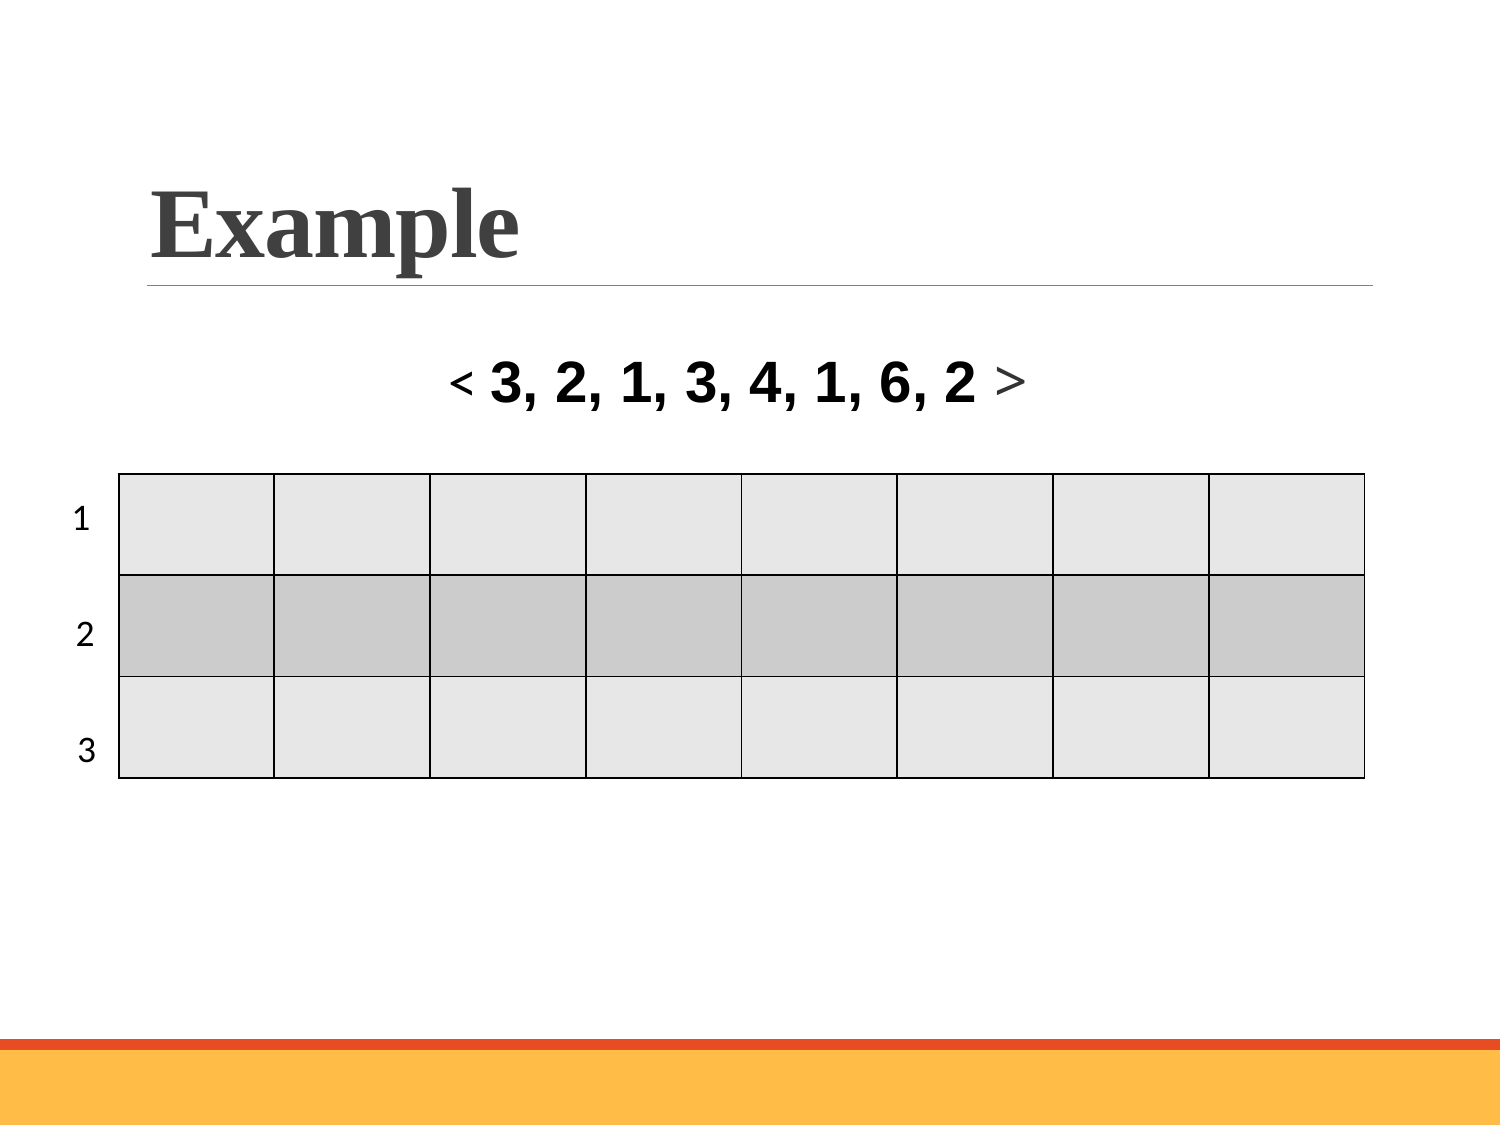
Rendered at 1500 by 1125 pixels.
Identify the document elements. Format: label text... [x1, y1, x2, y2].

table_header [898, 475, 1052, 574]
table_header [1210, 475, 1364, 574]
table_cell [898, 677, 1052, 777]
table_header [431, 475, 585, 574]
table_header [120, 475, 273, 574]
text_box 2 [60, 601, 95, 662]
table_cell [1210, 677, 1364, 777]
table_cell [1210, 576, 1364, 676]
text_box 3 [62, 717, 118, 778]
text_box 1 [56, 485, 118, 546]
table_cell [275, 576, 429, 676]
table_cell [742, 576, 896, 676]
text_box < 3, 2, 1, 3, 4, 1, 6, 2 > [114, 336, 1361, 422]
table_cell [898, 576, 1052, 676]
table_header [1054, 475, 1208, 574]
table_cell [1054, 576, 1208, 676]
title Example [135, 47, 1373, 285]
table_header [587, 475, 741, 574]
table_cell [120, 576, 273, 676]
table_cell [587, 576, 741, 676]
table_cell [1054, 677, 1208, 777]
table_cell [587, 677, 741, 777]
table_header [742, 475, 896, 574]
table_cell [431, 677, 585, 777]
table_cell [275, 677, 429, 777]
table_header [275, 475, 429, 574]
table_cell [742, 677, 896, 777]
table_cell [431, 576, 585, 676]
table_cell [120, 677, 273, 777]
